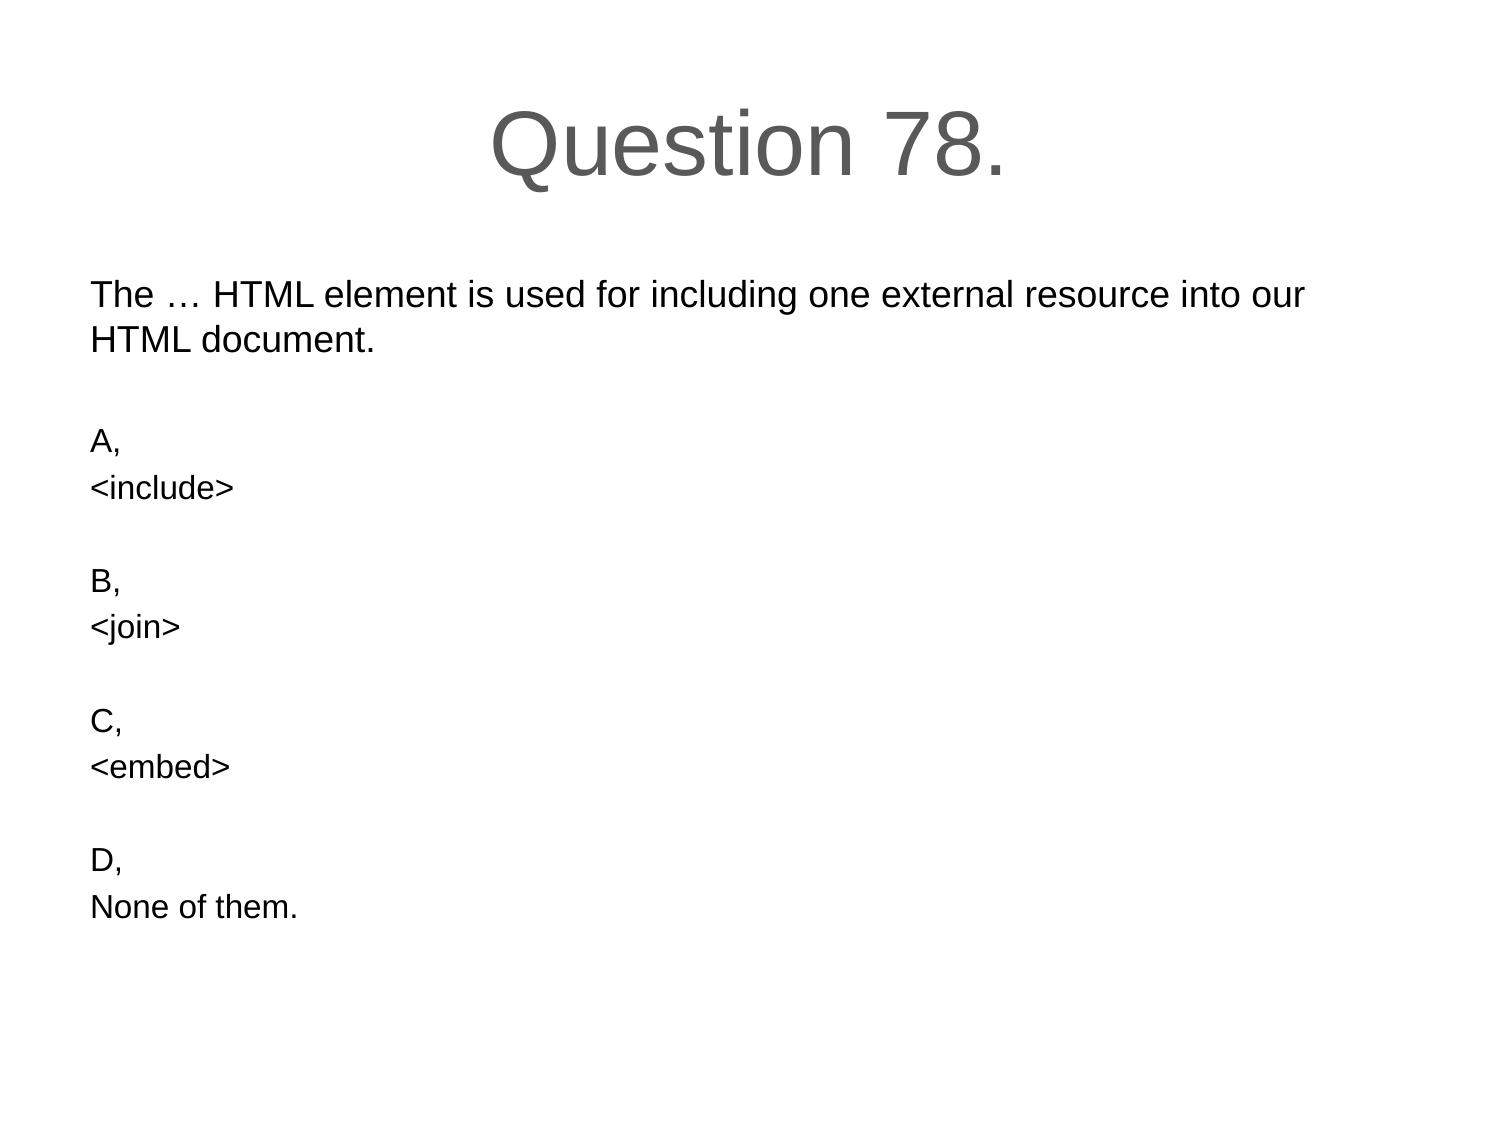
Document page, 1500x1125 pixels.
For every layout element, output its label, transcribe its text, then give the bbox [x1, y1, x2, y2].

list The … HTML element is used for including one external resource into our HTML document. A, <include> B, <join> C, <embed> D, None of them. [75, 262, 1425, 1005]
title Question 78. [75, 45, 1425, 233]
